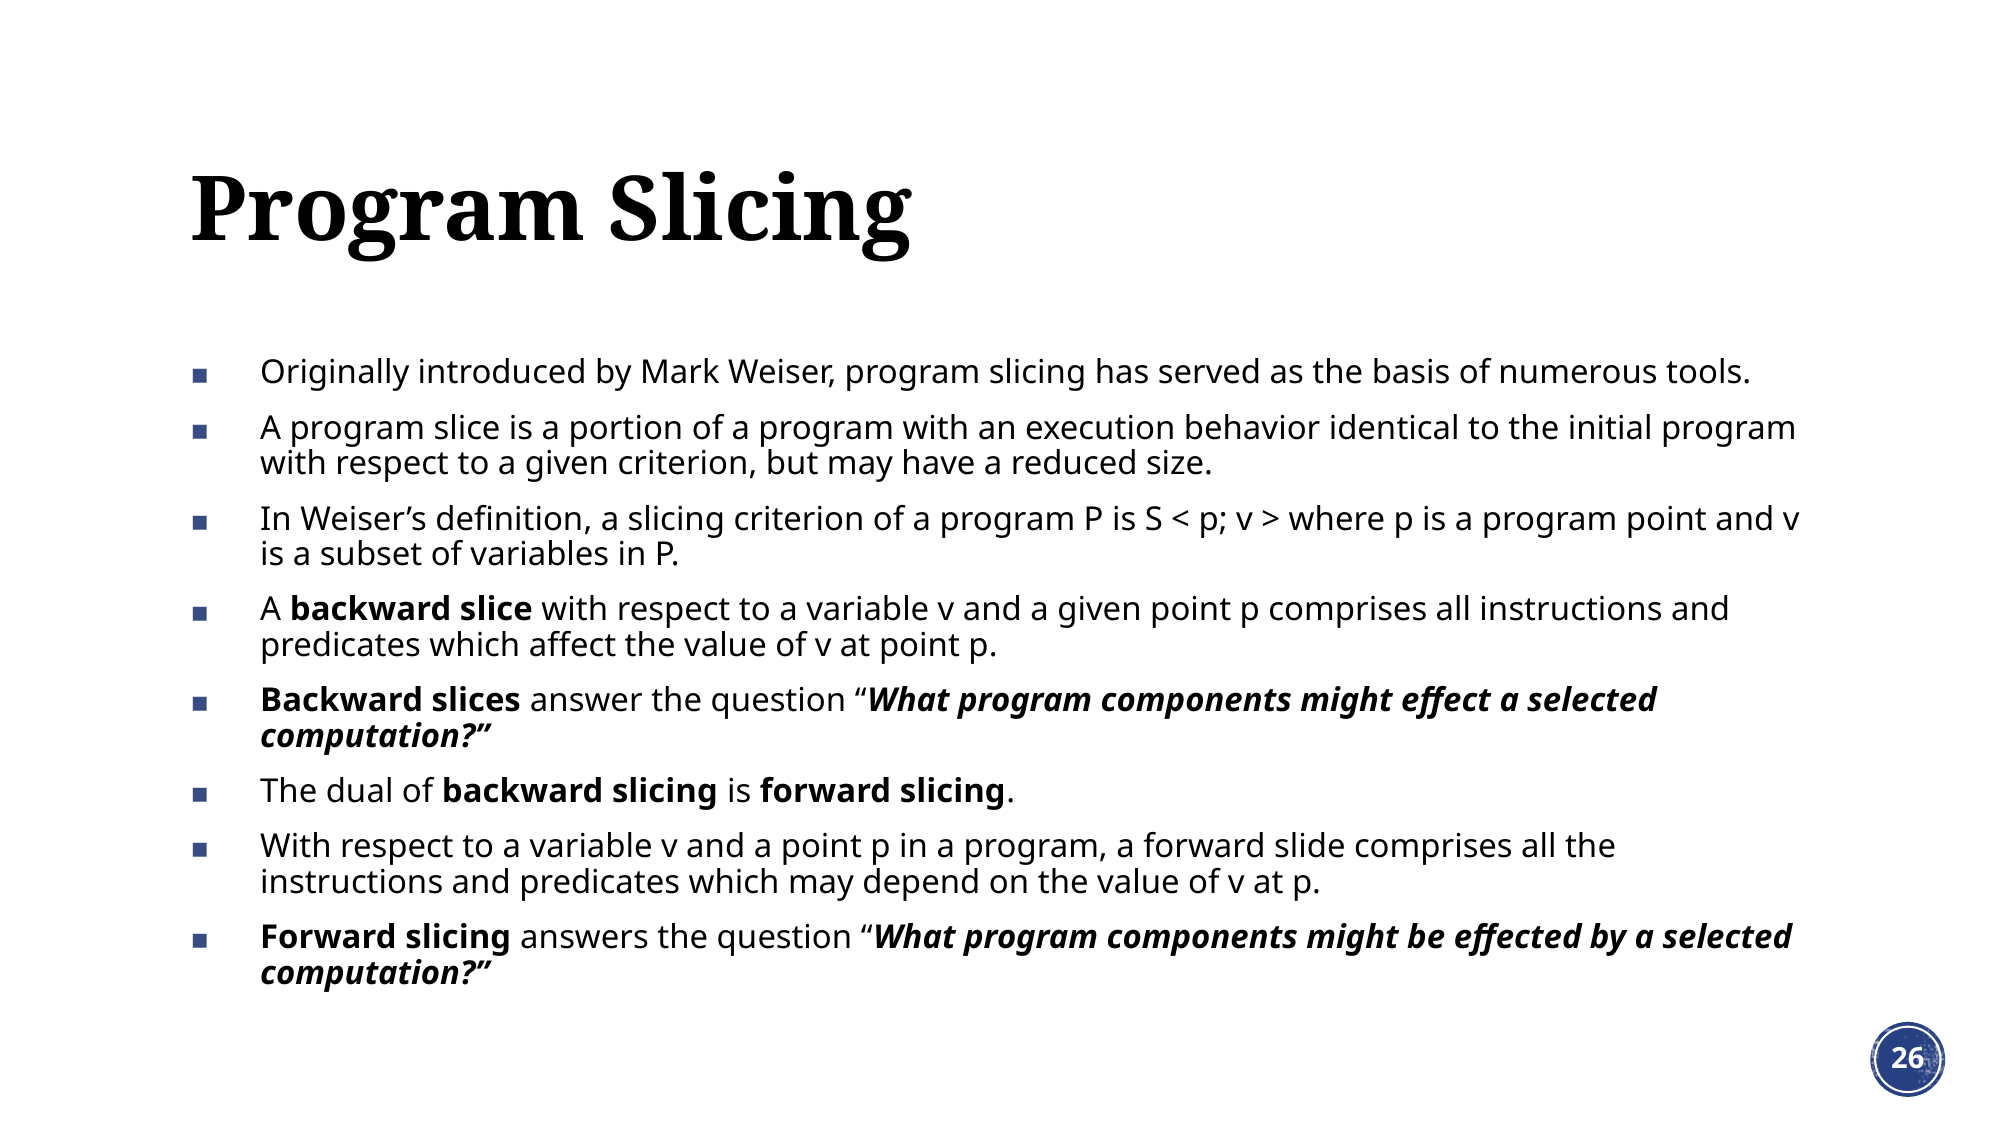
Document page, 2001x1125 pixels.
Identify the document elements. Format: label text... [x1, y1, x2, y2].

title Program Slicing [175, 79, 1826, 344]
list Originally introduced by Mark Weiser, program slicing has served as the basis of numerous tools. A program slice is a portion of a program with an execution behavior identical to the initial program with respect to a given criterion, but may have a reduced size. In Weiser’s definition, a slicing criterion of a program P is S < p; v > where p is a program point and v is a subset of variables in P. A backward slice with respect to a variable v and a given point p comprises all instructions and predicates which affect the value of v at point p. Backward slices answer the question “What program components might effect a selected computation?” The dual of backward slicing is forward slicing. With respect to a variable v and a point p in a program, a forward slide comprises all the instructions and predicates which may depend on the value of v at p. Forward slicing answers the question “What program components might be effected by a selected computation?” [175, 348, 1826, 1013]
picture [1884, 1089, 1931, 1097]
picture [1887, 1021, 1929, 1028]
slide_number ‹#› [1855, 1028, 1961, 1089]
